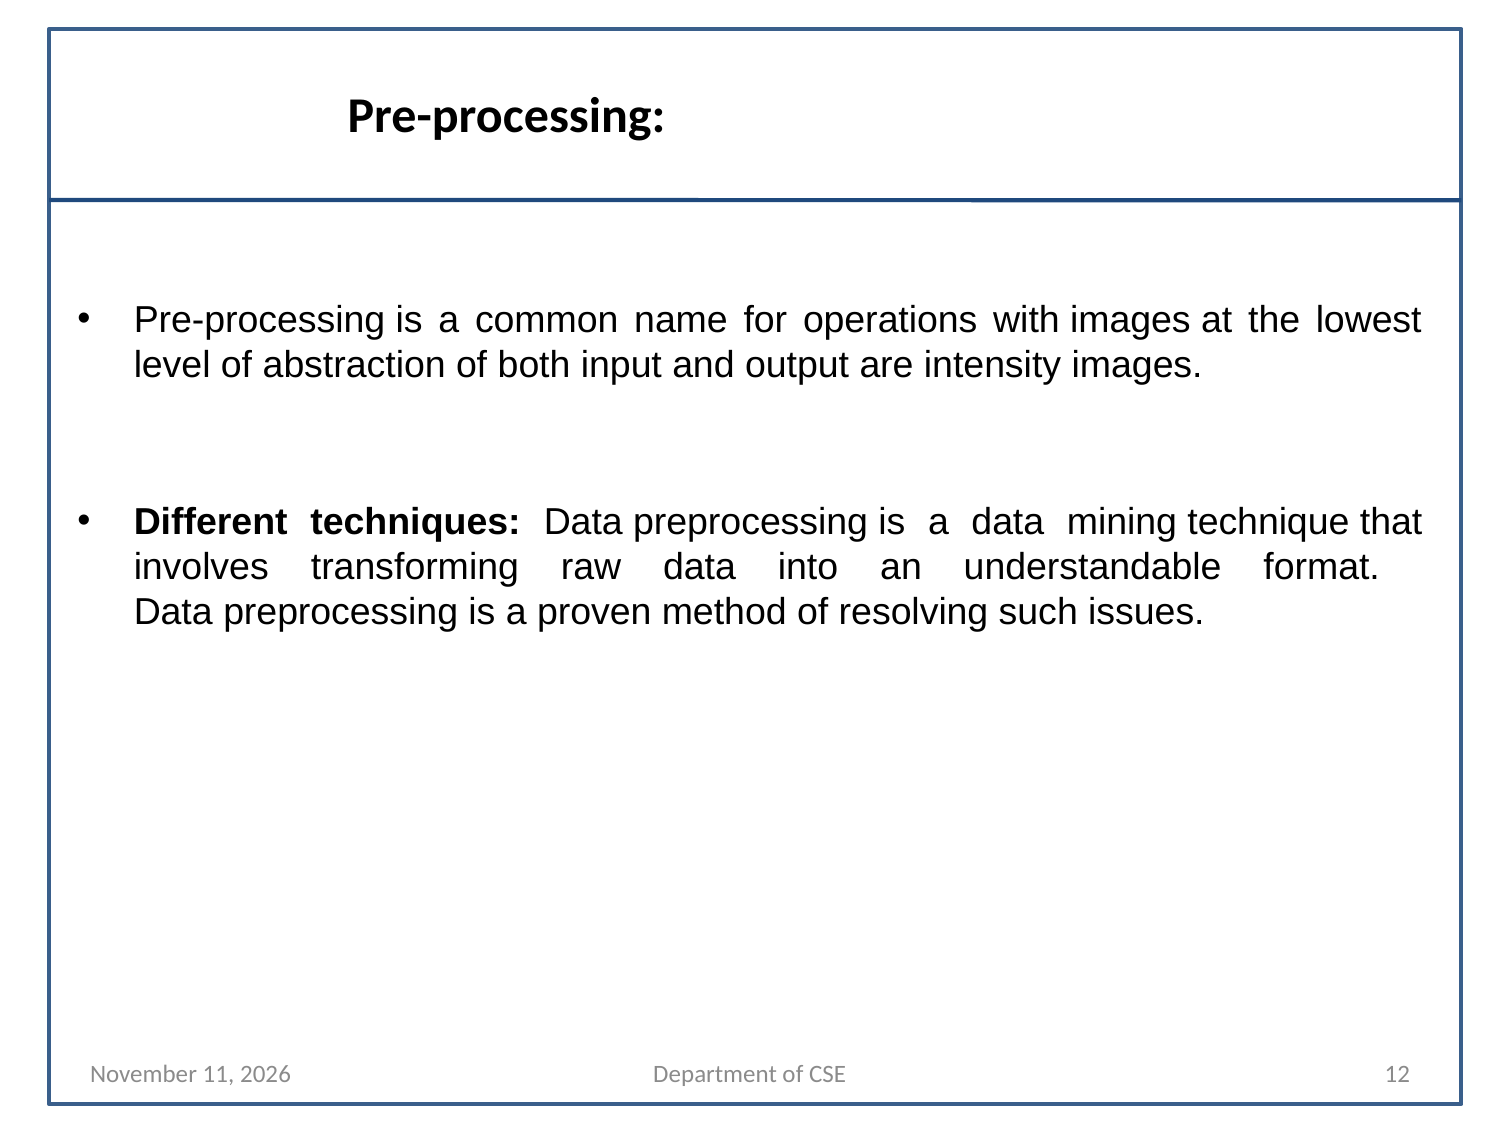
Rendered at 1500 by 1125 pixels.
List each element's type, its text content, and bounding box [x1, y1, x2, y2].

slide_number 12 [1074, 1042, 1425, 1103]
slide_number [75, 1042, 425, 1103]
list Pre-processing is a common name for operations with images at the lowest level of abstraction of both input and output are intensity images. Different techniques: Data preprocessing is a data mining technique that involves transforming raw data into an understandable format. Data preprocessing is a proven method of resolving such issues. [62, 287, 1438, 988]
title Pre-processing: [116, 50, 898, 175]
footer Department of CSE [512, 1042, 988, 1103]
